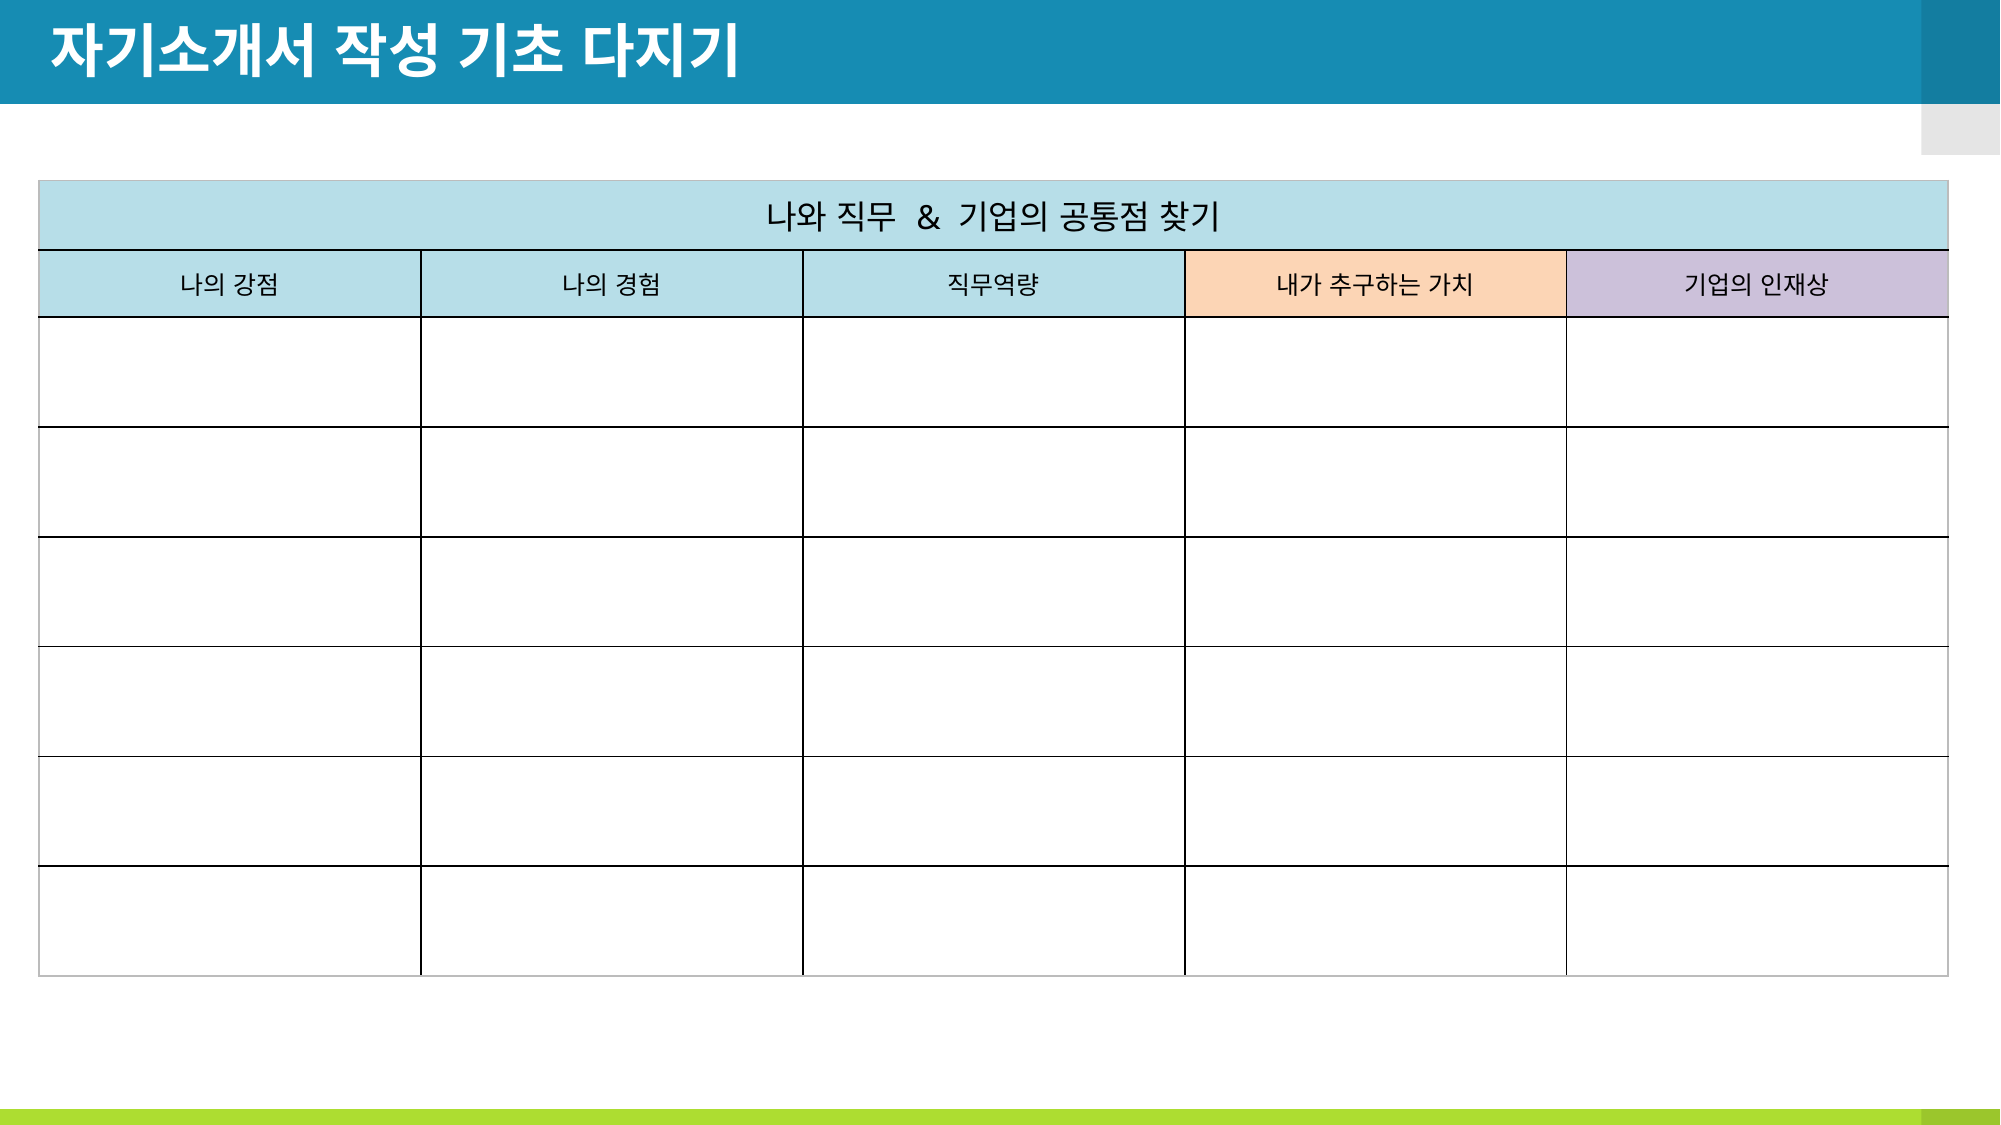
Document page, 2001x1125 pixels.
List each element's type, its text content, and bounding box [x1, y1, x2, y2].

table_cell 내가 추구하는 가치 [1186, 251, 1566, 316]
table_cell [1567, 318, 1947, 426]
table_cell [422, 647, 802, 756]
table_cell [40, 428, 420, 536]
table_cell 기업의 인재상 [1567, 251, 1947, 316]
table_header 나와 직무 & 기업의 공통점 찾기 [40, 181, 1947, 249]
table_cell [1567, 647, 1947, 756]
table_cell [804, 757, 1184, 865]
table_cell [804, 428, 1184, 536]
table_cell [1567, 757, 1947, 865]
table_cell [422, 757, 802, 865]
picture [0, 1109, 2001, 1125]
table_cell [804, 538, 1184, 646]
table_cell [1186, 538, 1566, 646]
table_cell [40, 867, 420, 975]
table_cell 나의 강점 [40, 251, 420, 316]
table_cell [40, 318, 420, 426]
table_cell [422, 428, 802, 536]
table_cell [40, 647, 420, 756]
table_cell [1186, 428, 1566, 536]
table_cell [804, 867, 1184, 975]
table_cell 나의 경험 [422, 251, 802, 316]
table_cell [1567, 538, 1947, 646]
table_cell [40, 538, 420, 646]
table_cell [1186, 757, 1566, 865]
table_cell [1186, 867, 1566, 975]
table_cell [1567, 428, 1947, 536]
title 자기소개서 작성 기초 다지기 [39, 0, 1331, 100]
picture [0, 0, 2000, 155]
table_cell [422, 867, 802, 975]
table_cell [804, 318, 1184, 426]
table_cell [40, 757, 420, 865]
table_cell [804, 647, 1184, 756]
table_cell [1186, 318, 1566, 426]
table_cell [1567, 867, 1947, 975]
table_cell [422, 318, 802, 426]
table_cell 직무역량 [804, 251, 1184, 316]
table_cell [422, 538, 802, 646]
table_cell [1186, 647, 1566, 756]
